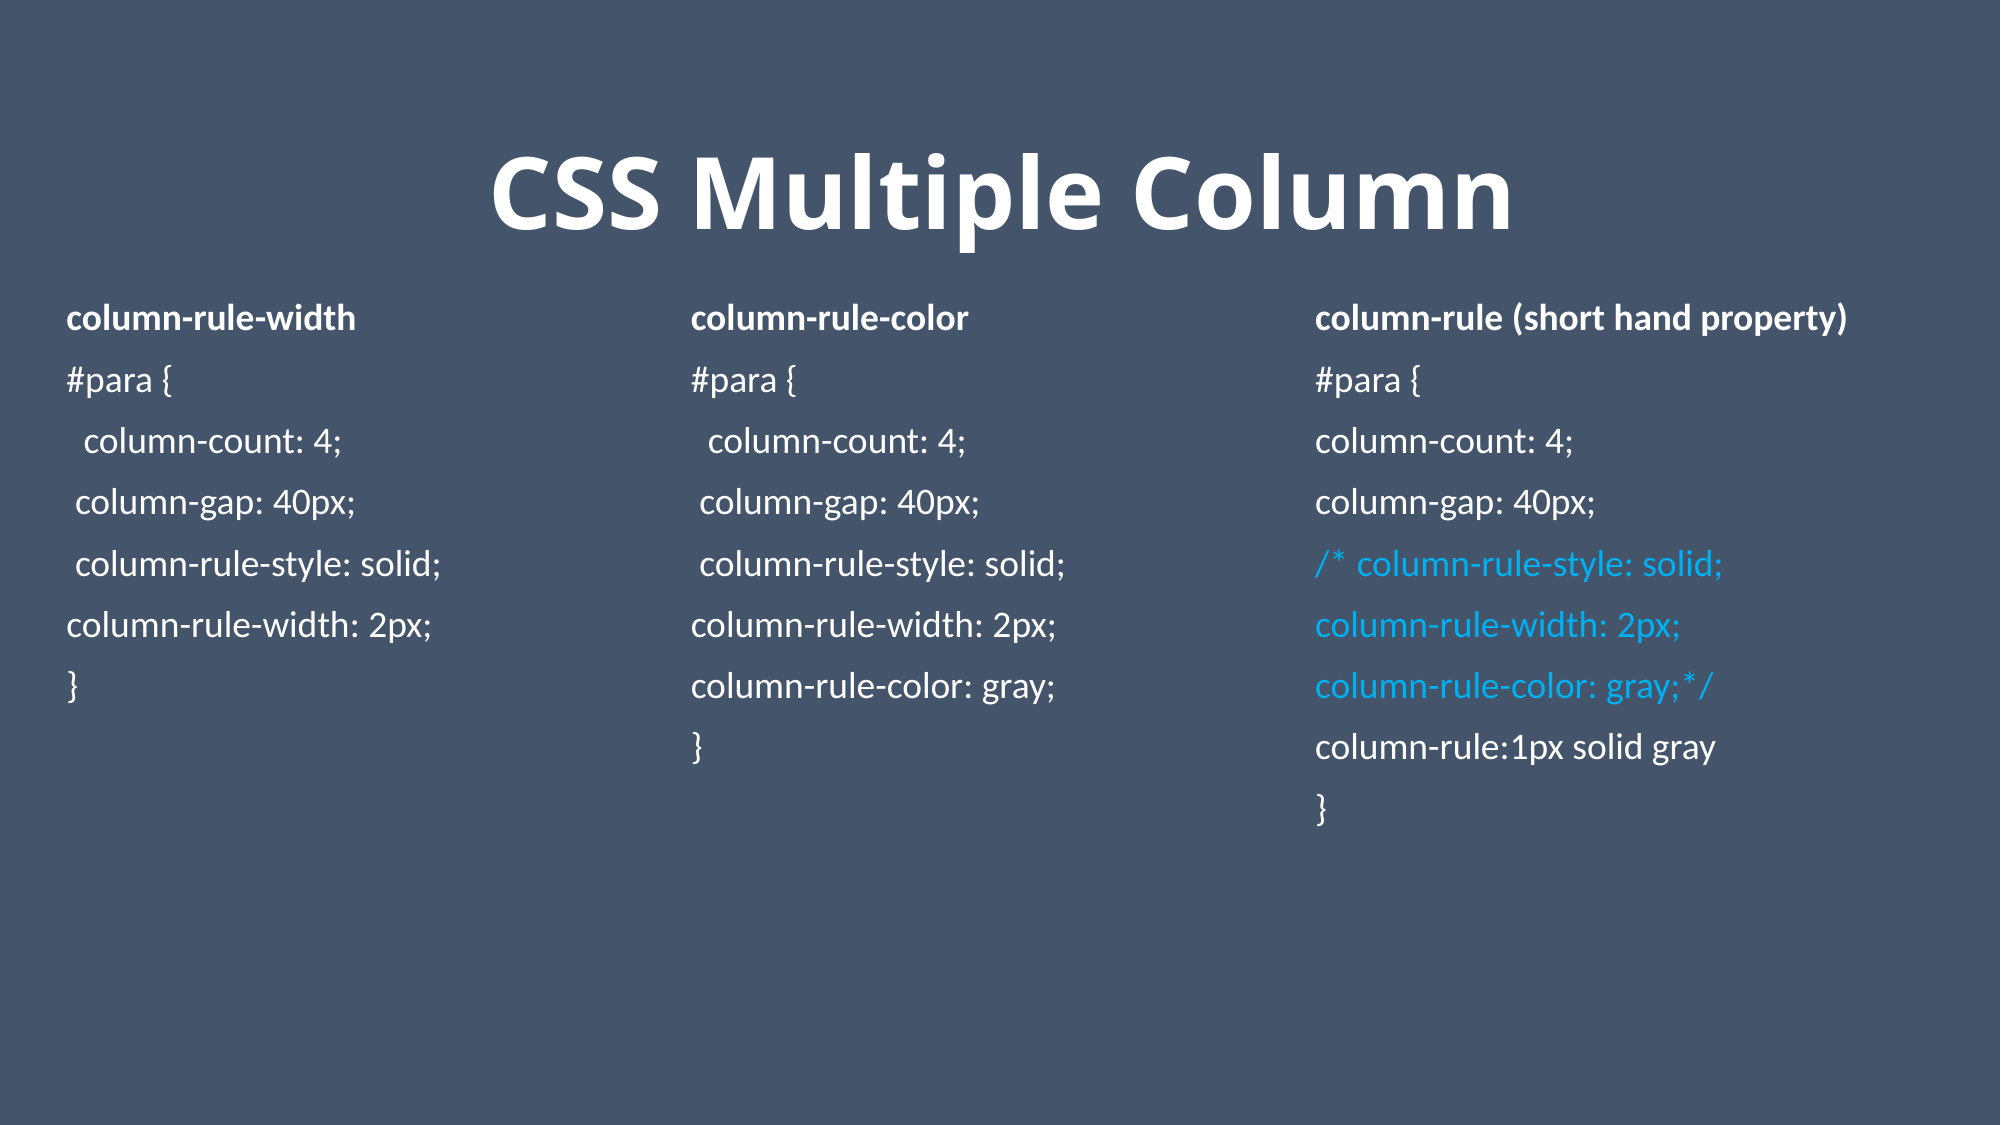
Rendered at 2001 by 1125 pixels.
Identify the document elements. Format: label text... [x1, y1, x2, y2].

subtitle column-rule-width #para { column-count: 4; column-gap: 40px; column-rule-style: solid; column-rule-width: 2px; } column-rule-color #para { column-count: 4; column-gap: 40px; column-rule-style: solid; column-rule-width: 2px; column-rule-color: gray; } column-rule (short hand property) #para { column-count: 4; column-gap: 40px; /* column-rule-style: solid; column-rule-width: 2px; column-rule-color: gray;*/ column-rule:1px solid gray } [51, 290, 1955, 1080]
title CSS Multiple Column [51, 135, 1955, 259]
